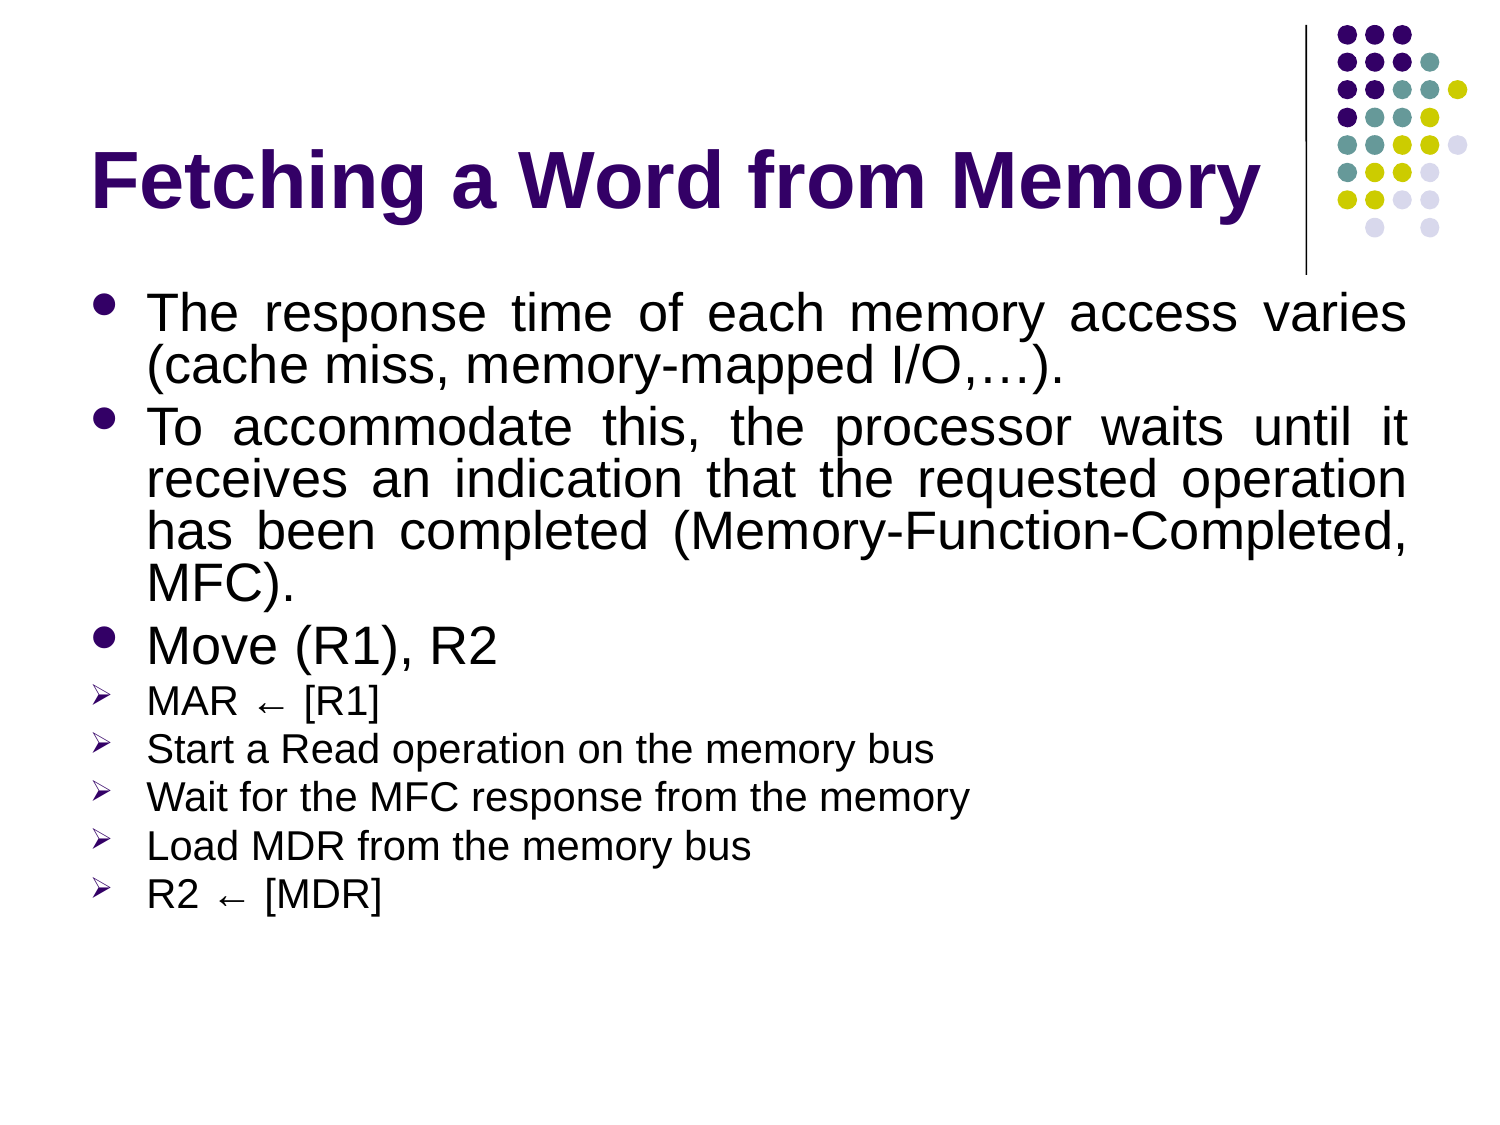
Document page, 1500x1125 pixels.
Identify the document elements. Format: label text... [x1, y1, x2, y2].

title Fetching a Word from Memory [75, 20, 1313, 233]
list The response time of each memory access varies (cache miss, memory-mapped I/O,…). To accommodate this, the processor waits until it receives an indication that the requested operation has been completed (Memory-Function-Completed, MFC). Move (R1), R2 MAR ← [R1] Start a Read operation on the memory bus Wait for the MFC response from the memory Load MDR from the memory bus R2 ← [MDR] [75, 282, 1425, 1006]
